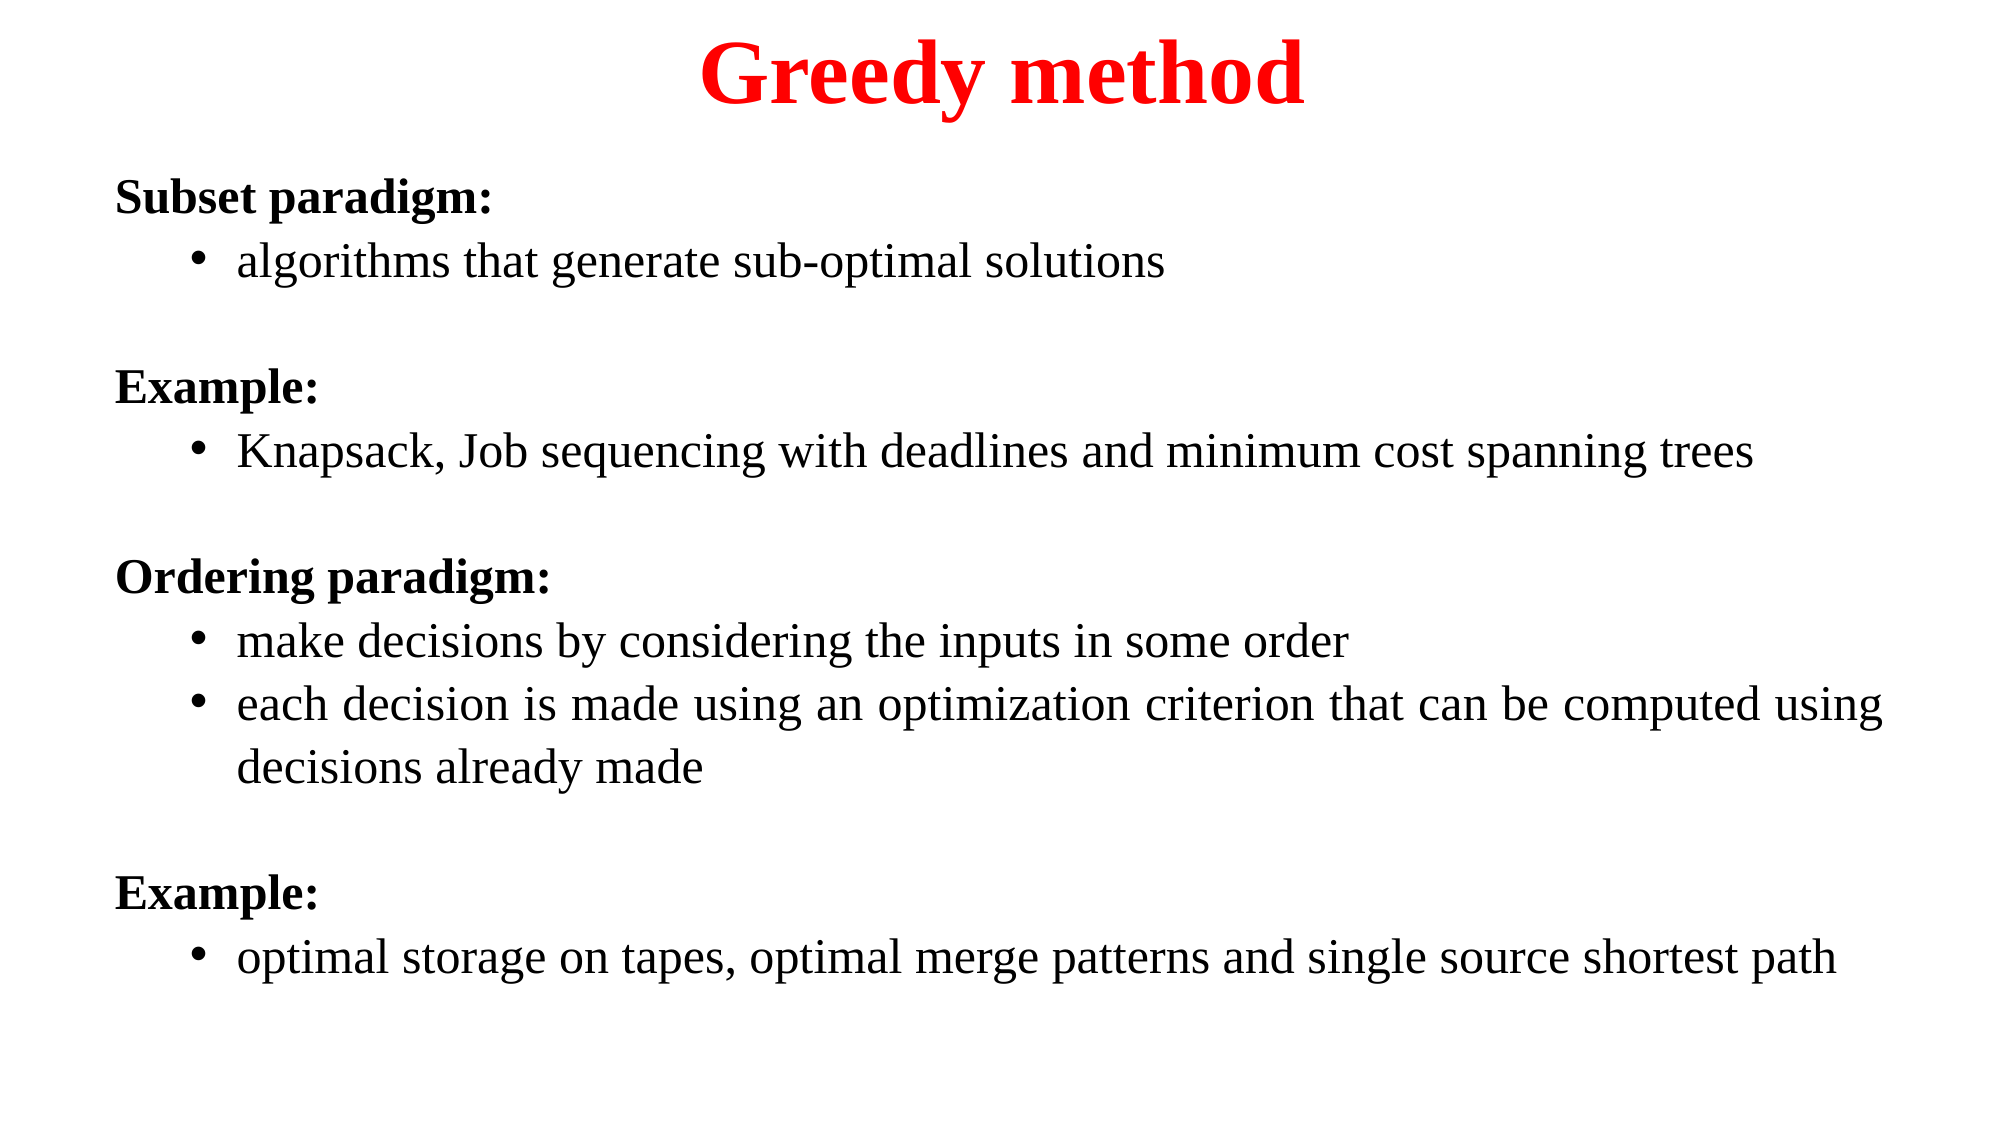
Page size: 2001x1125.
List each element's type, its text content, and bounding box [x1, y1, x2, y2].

title Greedy method [102, 18, 1903, 115]
list Subset paradigm: algorithms that generate sub-optimal solutions Example: Knapsack, Job sequencing with deadlines and minimum cost spanning trees Ordering paradigm: make decisions by considering the inputs in some order each decision is made using an optimization criterion that can be computed using decisions already made Example: optimal storage on tapes, optimal merge patterns and single source shortest path [99, 153, 1901, 1073]
